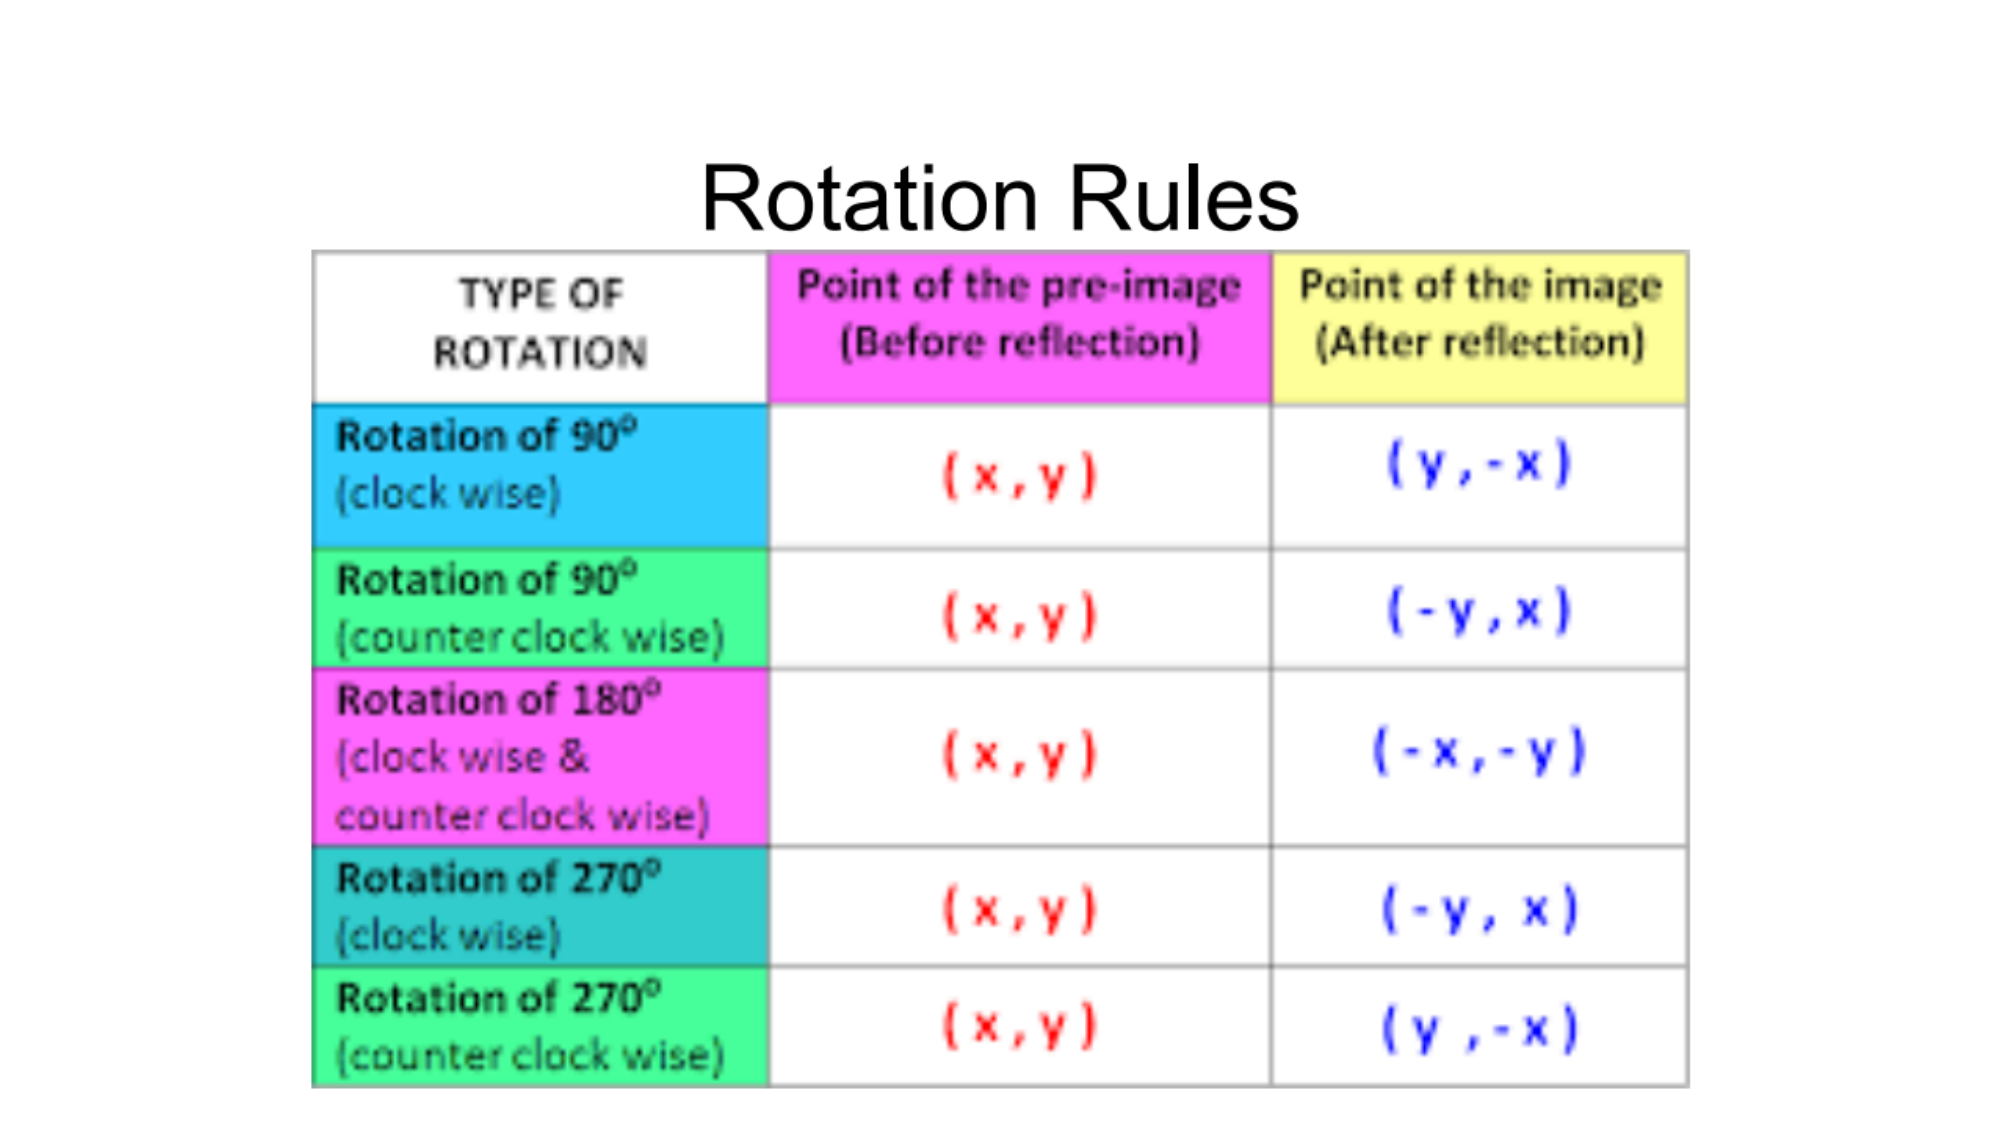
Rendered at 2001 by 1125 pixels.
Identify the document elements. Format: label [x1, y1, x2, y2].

picture [249, 0, 1750, 1125]
